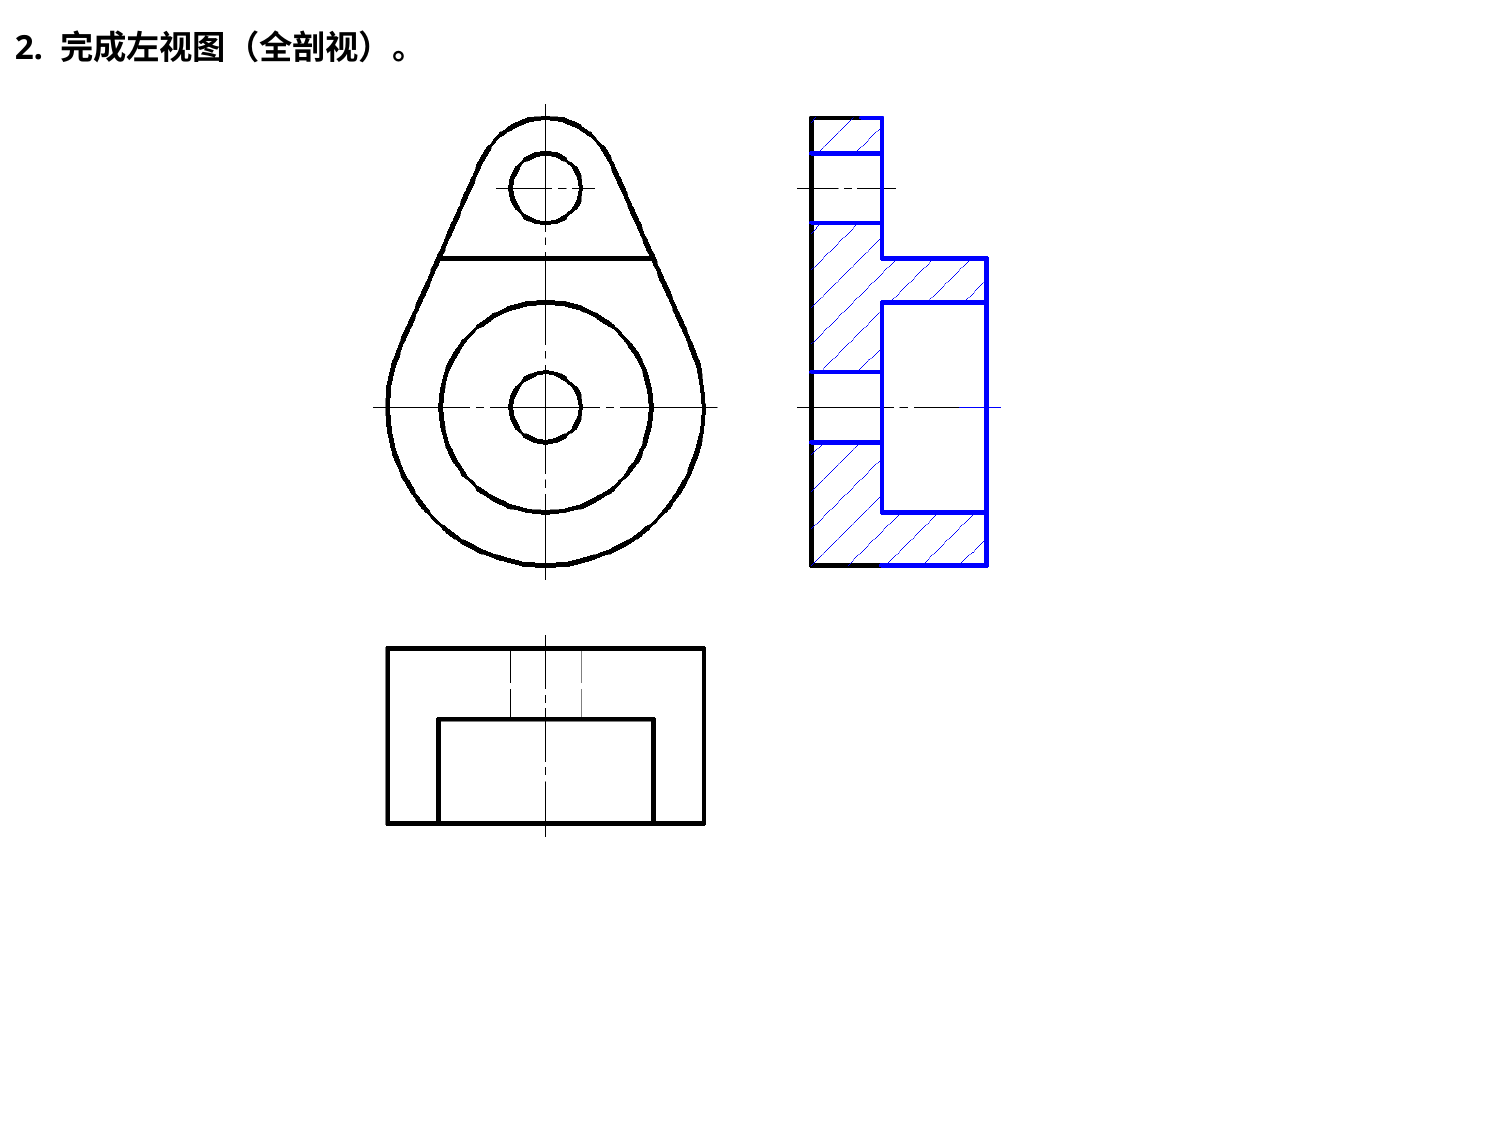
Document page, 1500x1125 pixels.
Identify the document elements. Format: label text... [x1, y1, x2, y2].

picture [355, 101, 1021, 842]
text_box 2. 完成左视图（全剖视）。 [0, 18, 1500, 74]
